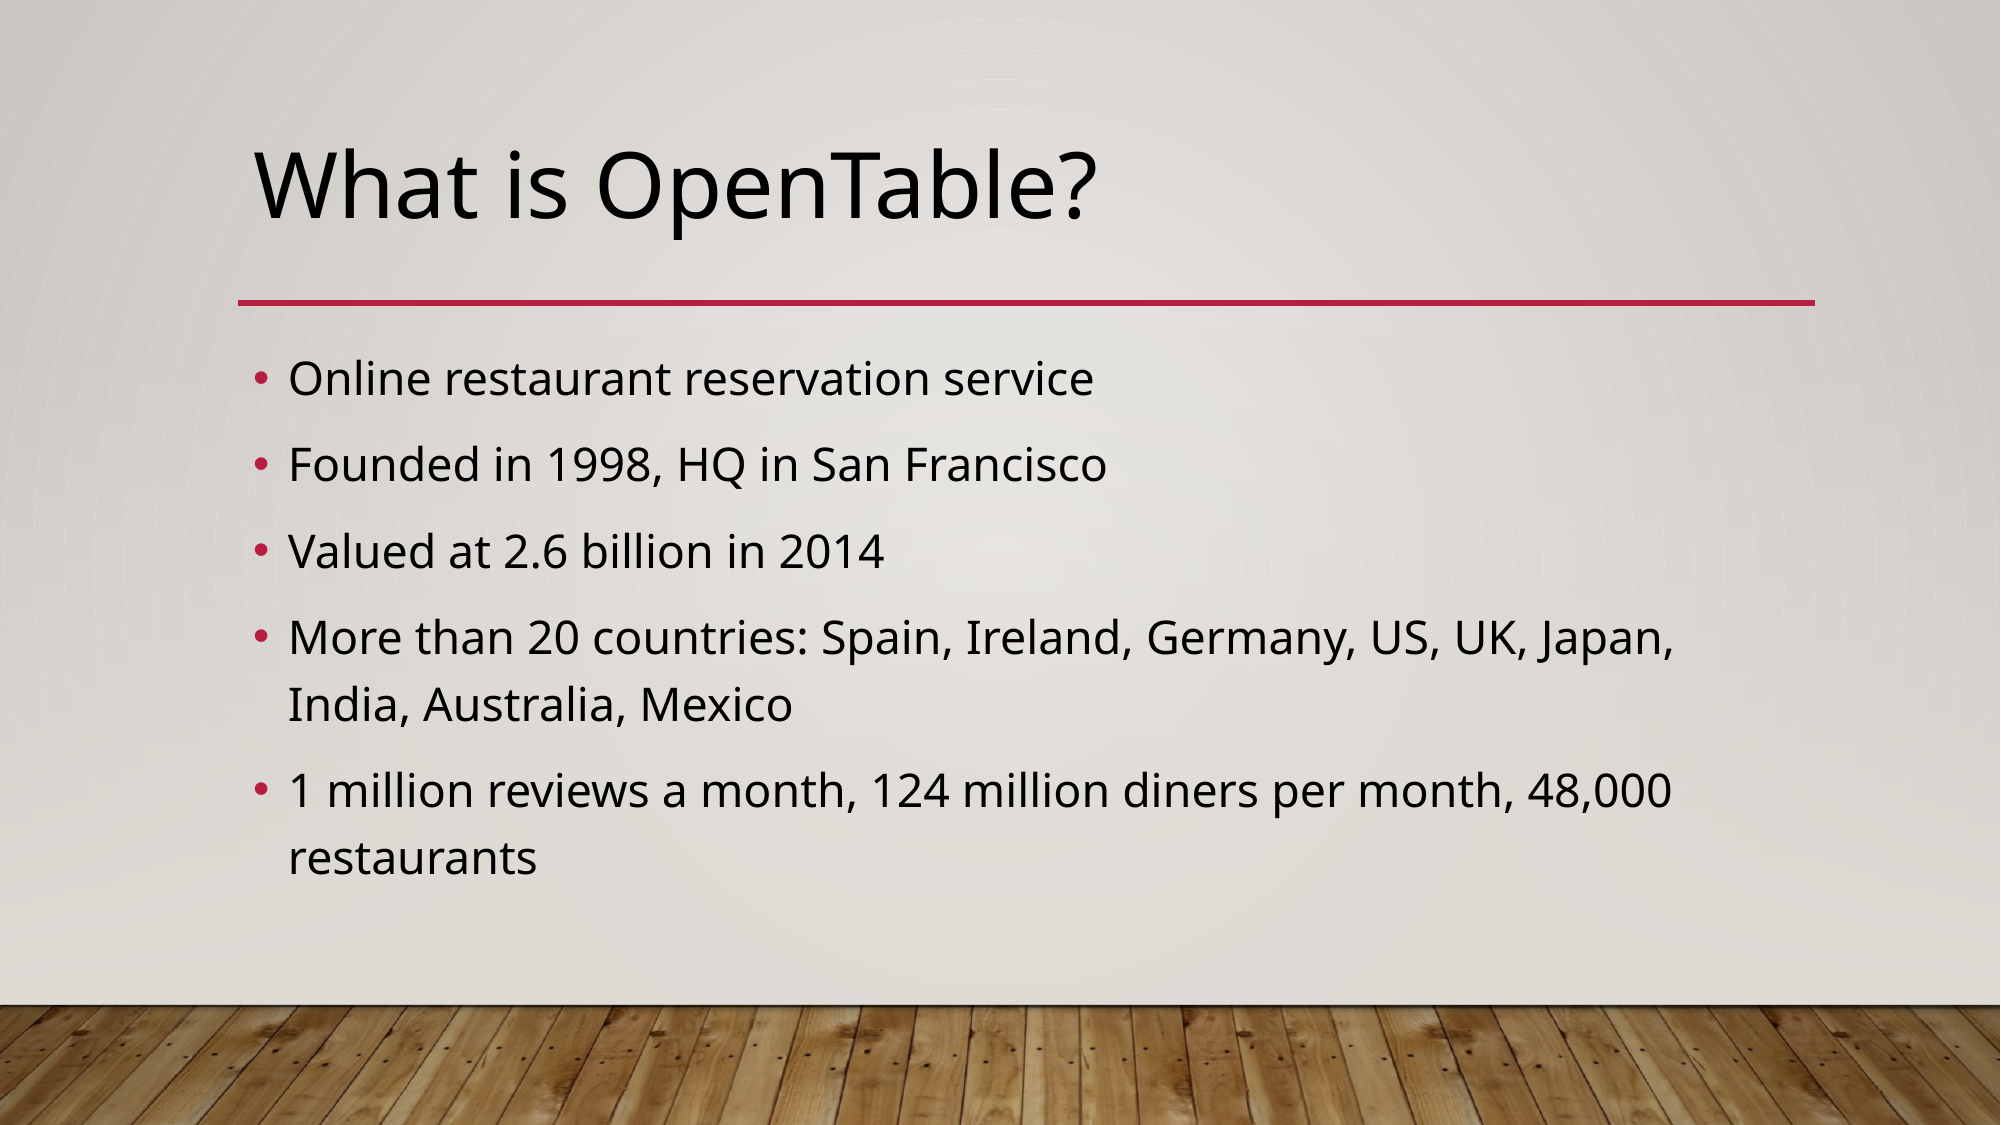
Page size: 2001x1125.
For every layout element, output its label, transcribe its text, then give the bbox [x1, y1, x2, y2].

picture [0, 1005, 2000, 1125]
list Online restaurant reservation service Founded in 1998, HQ in San Francisco Valued at 2.6 billion in 2014 More than 20 countries: Spain, Ireland, Germany, US, UK, Japan, India, Australia, Mexico 1 million reviews a month, 124 million diners per month, 48,000 restaurants [238, 330, 1814, 897]
title What is OpenTable? [238, 131, 1814, 305]
